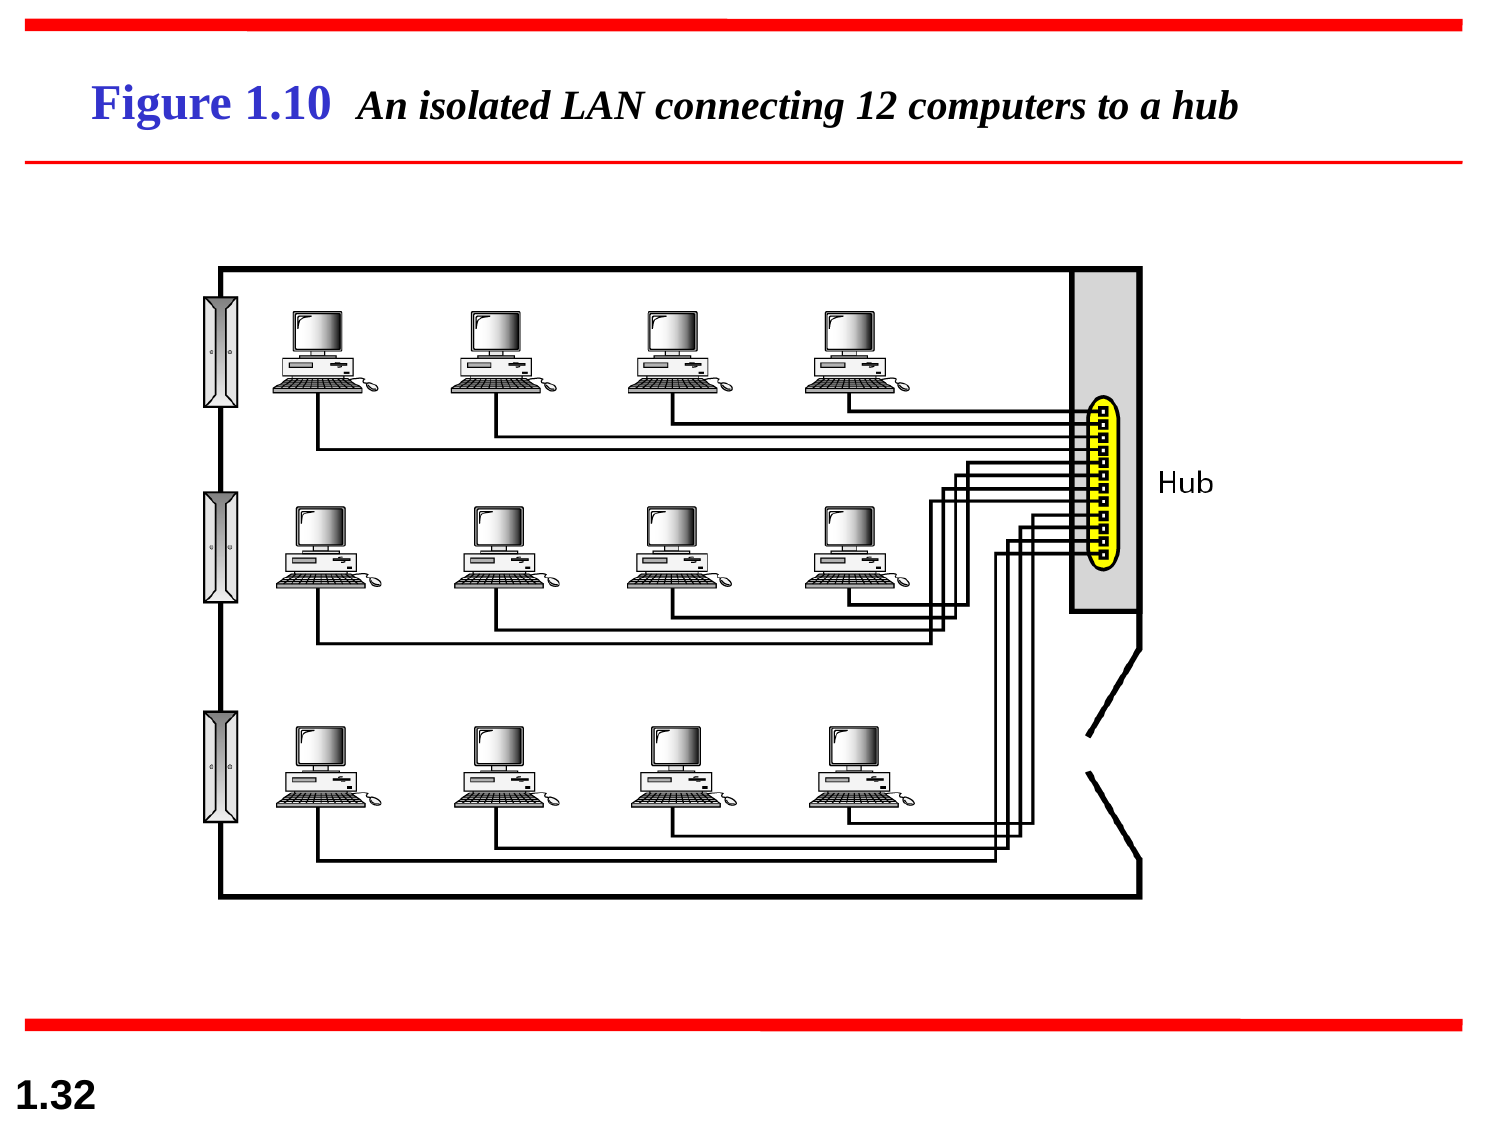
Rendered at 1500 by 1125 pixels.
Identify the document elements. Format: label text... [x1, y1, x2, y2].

slide_number 1.32 [0, 1049, 313, 1125]
picture [203, 265, 1213, 901]
text_box Figure 1.10 An isolated LAN connecting 12 computers to a hub [76, 62, 1266, 138]
